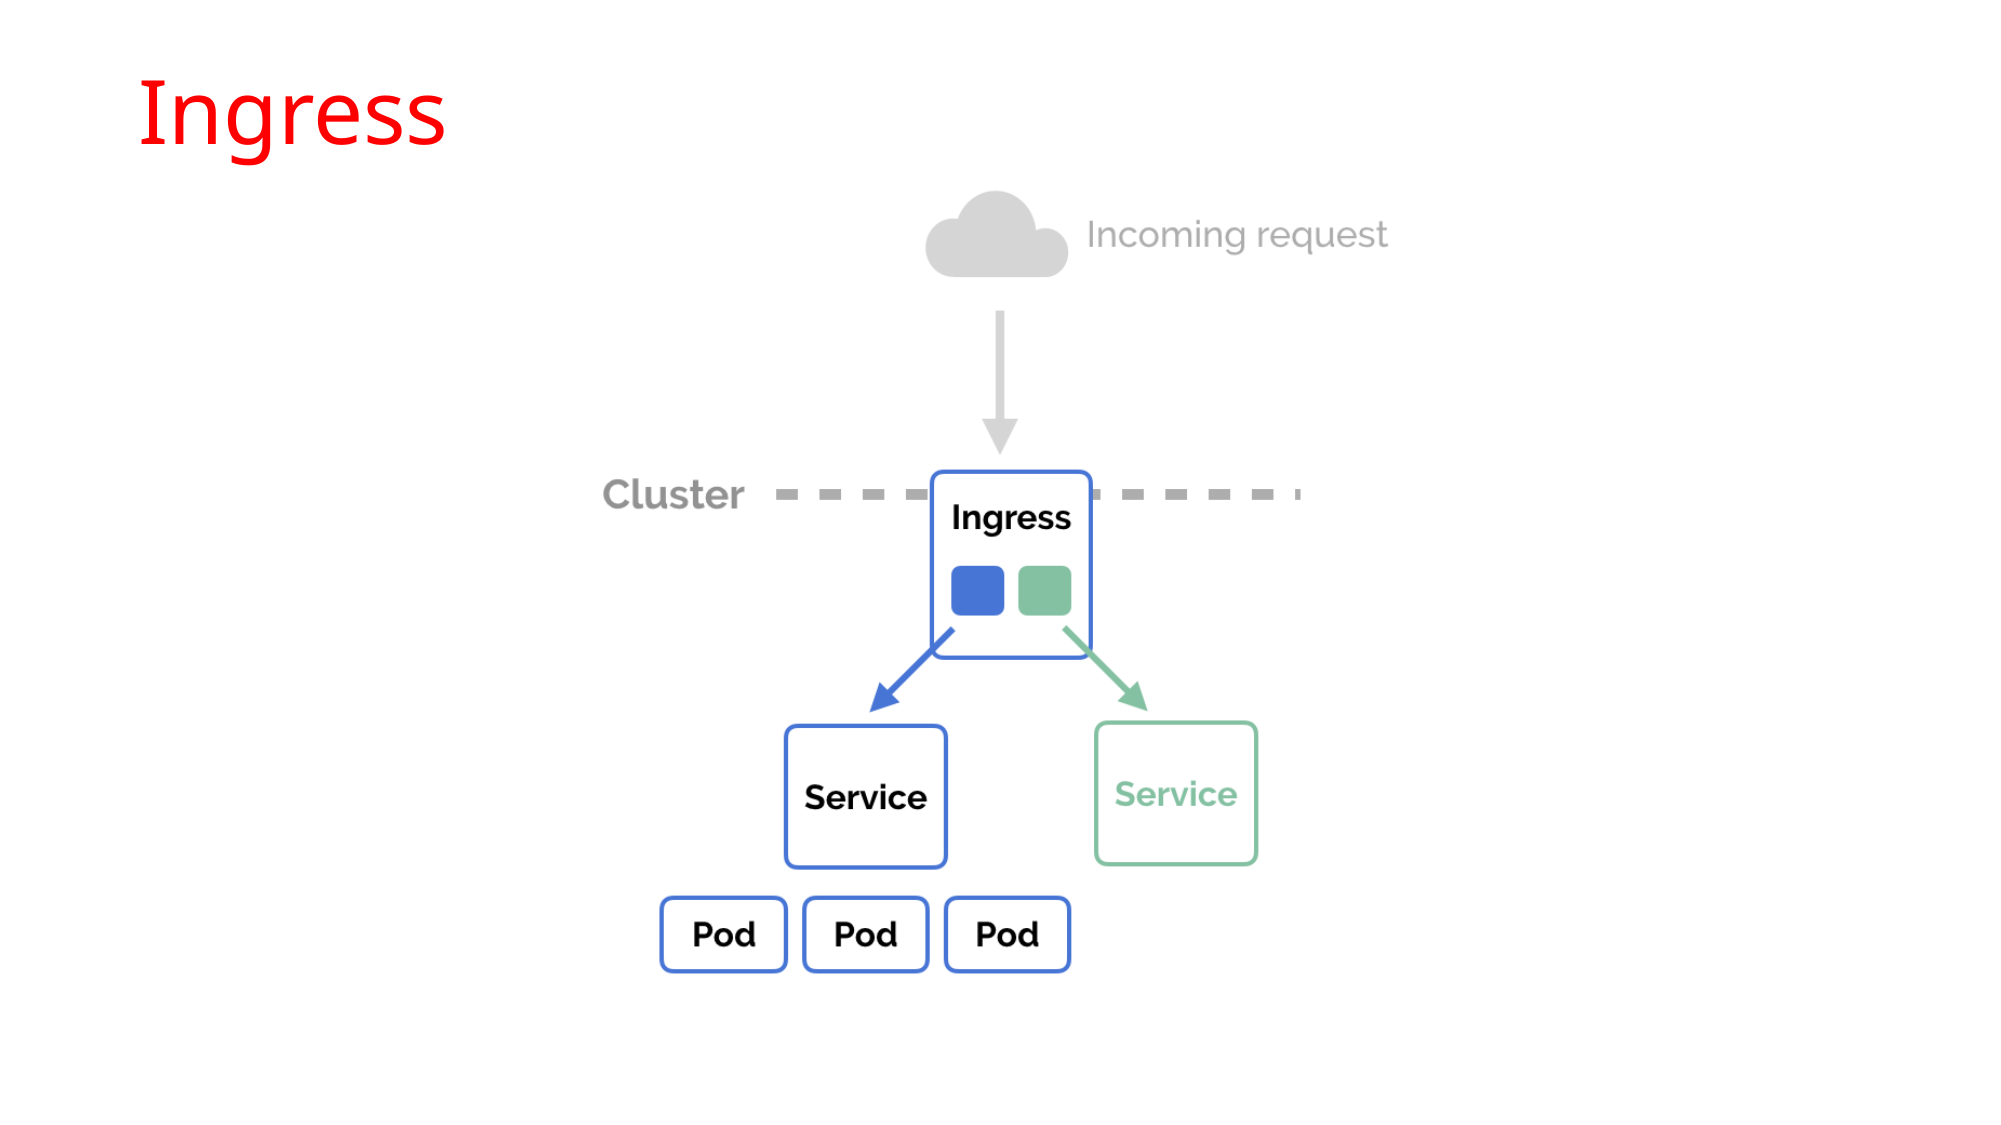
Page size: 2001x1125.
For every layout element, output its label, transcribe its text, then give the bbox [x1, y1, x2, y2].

title Ingress [123, 59, 1863, 172]
picture [506, 129, 1520, 1020]
